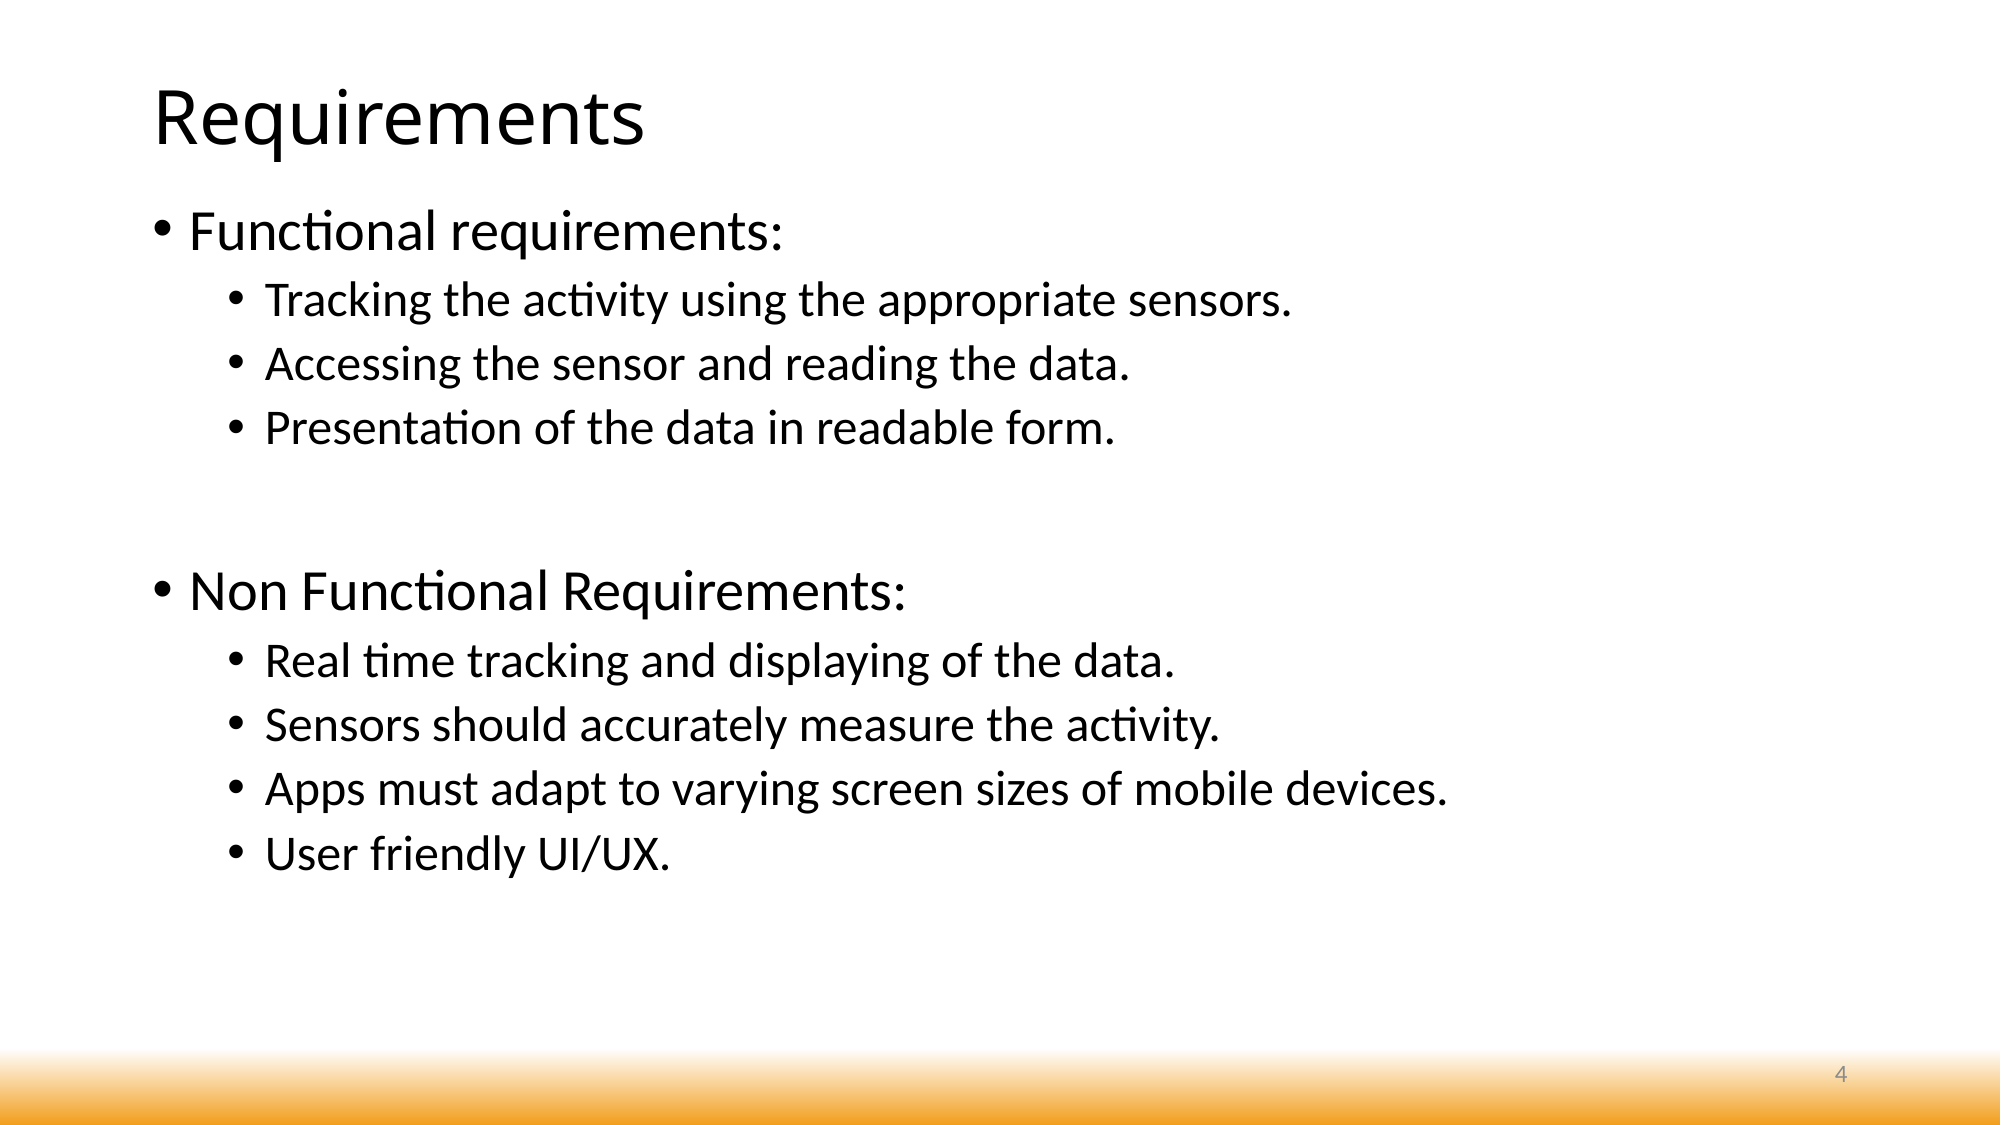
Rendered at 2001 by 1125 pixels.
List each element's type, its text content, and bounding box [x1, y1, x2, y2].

list Functional requirements: Tracking the activity using the appropriate sensors. Accessing the sensor and reading the data. Presentation of the data in readable form. Non Functional Requirements: Real time tracking and displaying of the data. Sensors should accurately measure the activity. Apps must adapt to varying screen sizes of mobile devices. User friendly UI/UX. [137, 192, 1863, 1014]
title Requirements [137, 49, 1863, 192]
slide_number 4 [1412, 1042, 1863, 1103]
